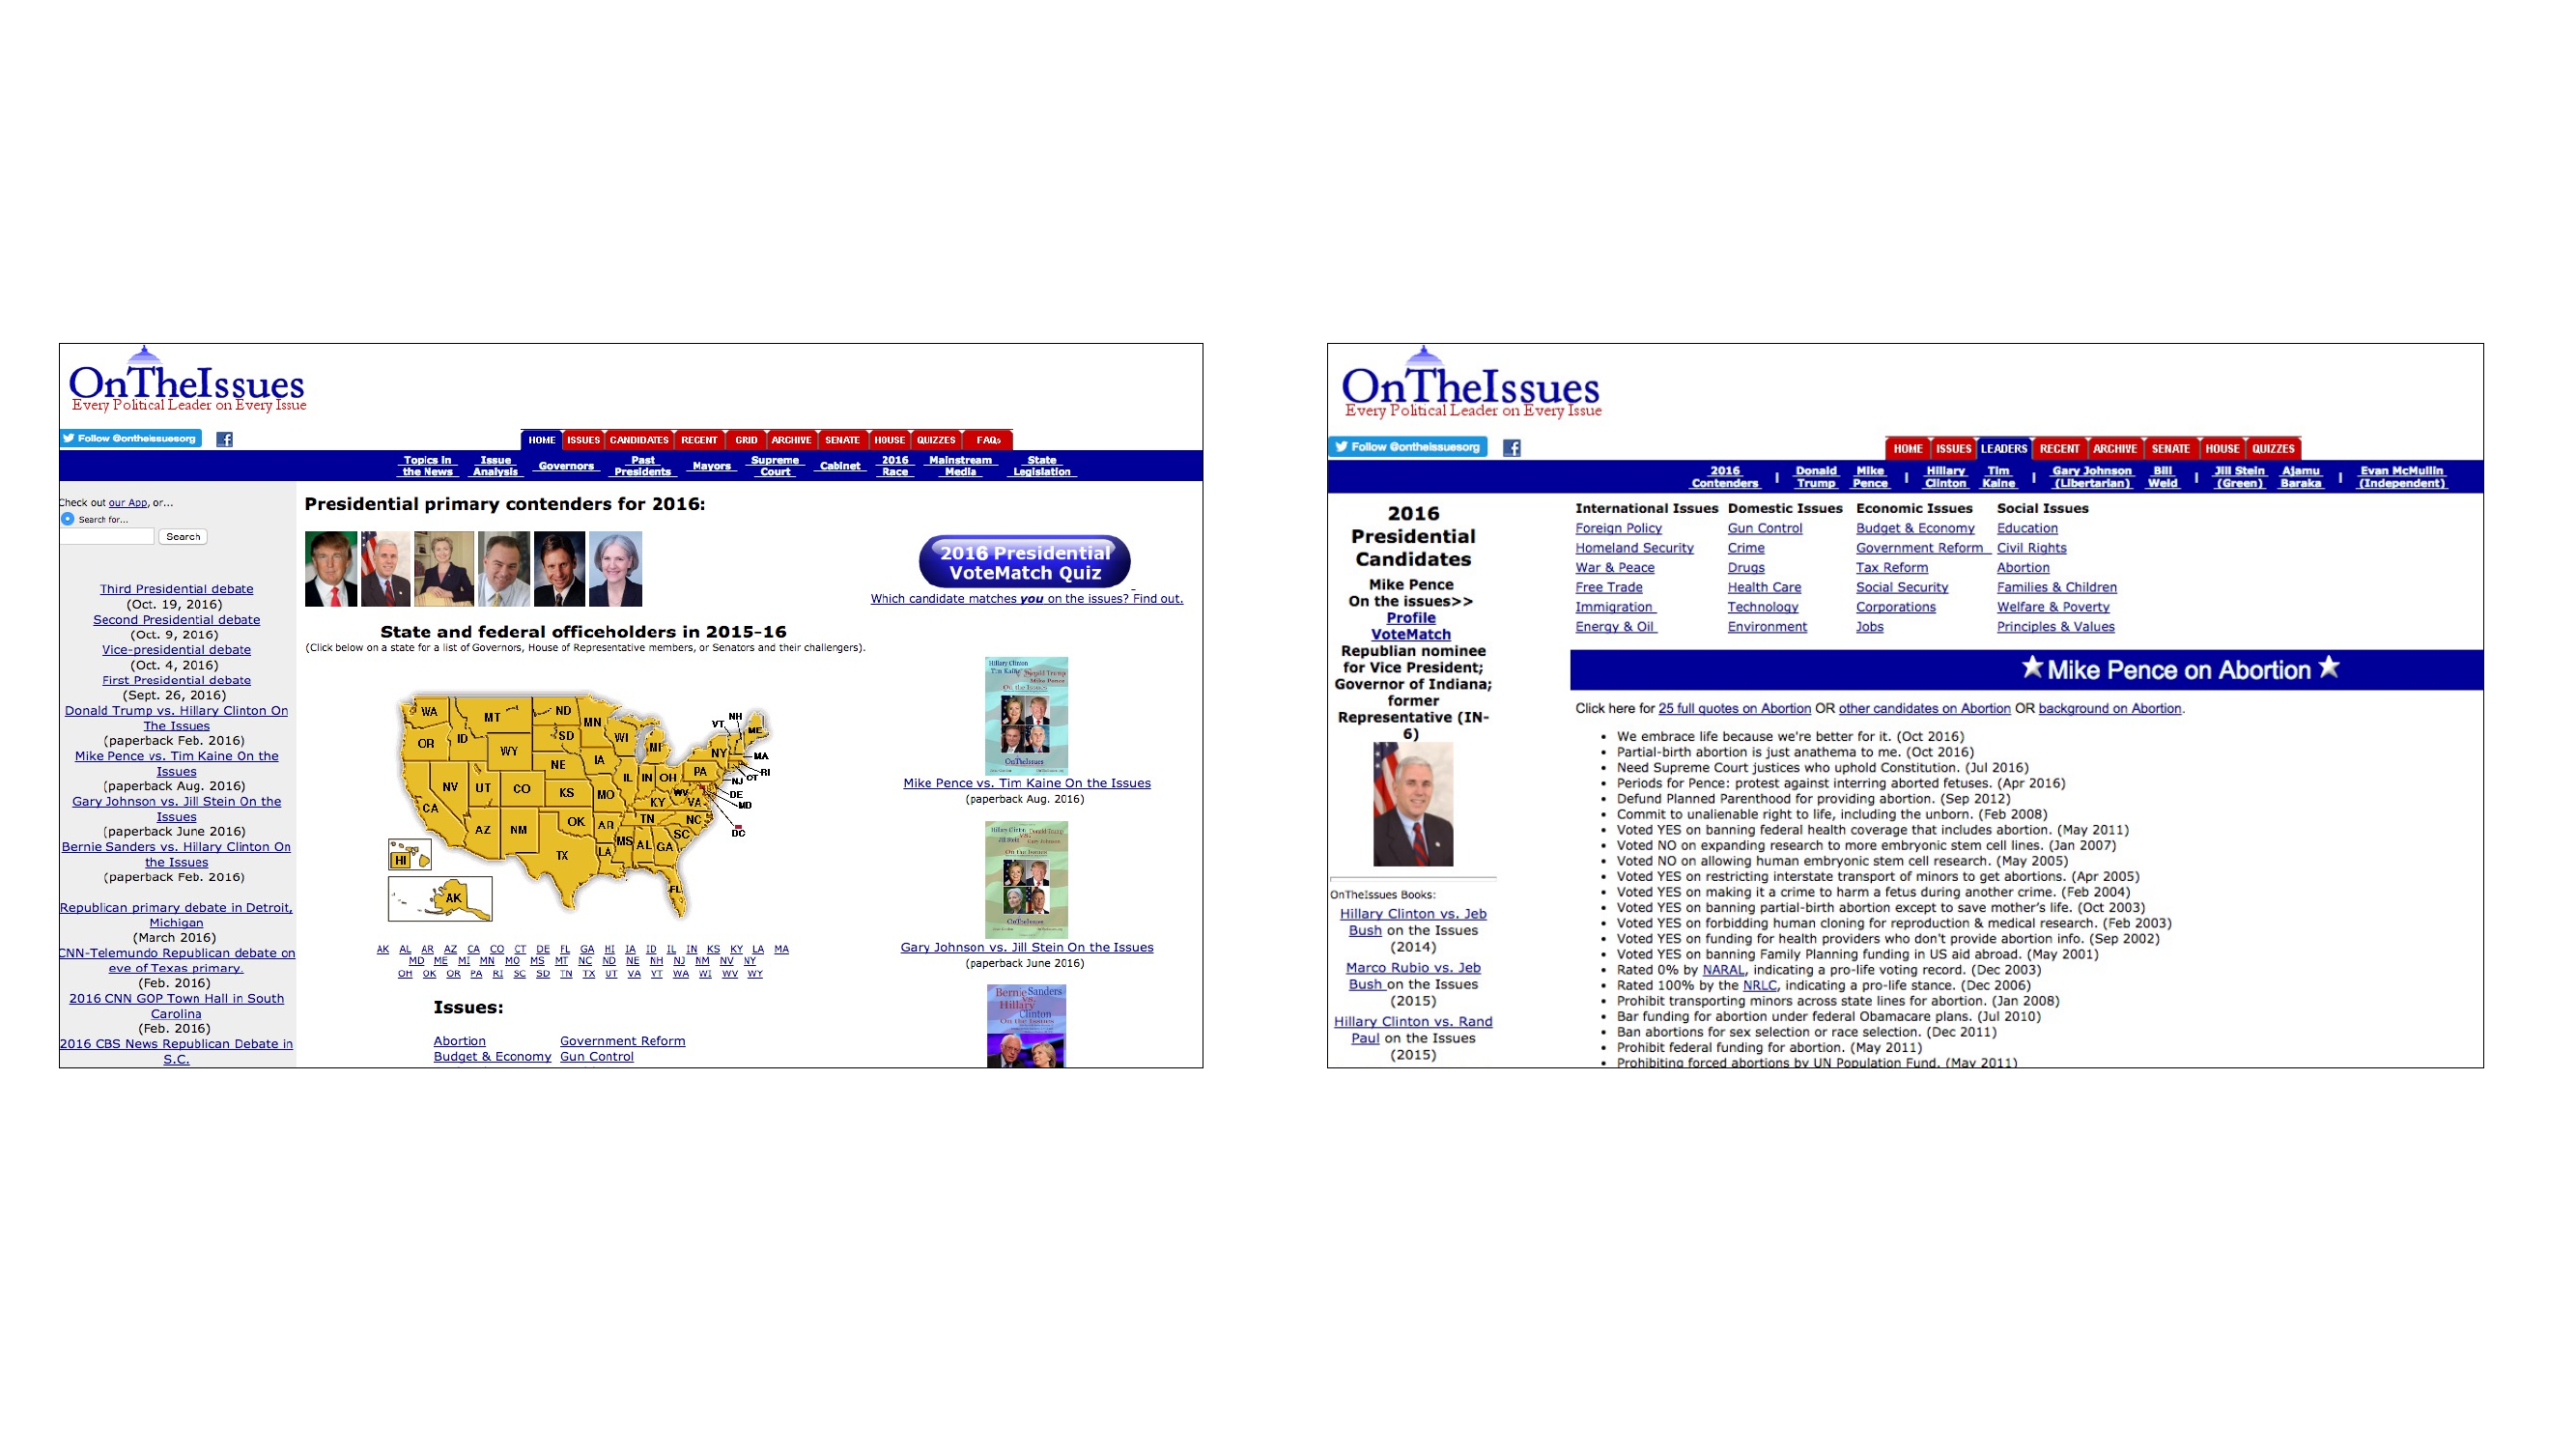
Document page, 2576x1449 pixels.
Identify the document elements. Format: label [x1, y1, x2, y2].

picture [59, 343, 1203, 1068]
picture [1327, 343, 2484, 1068]
